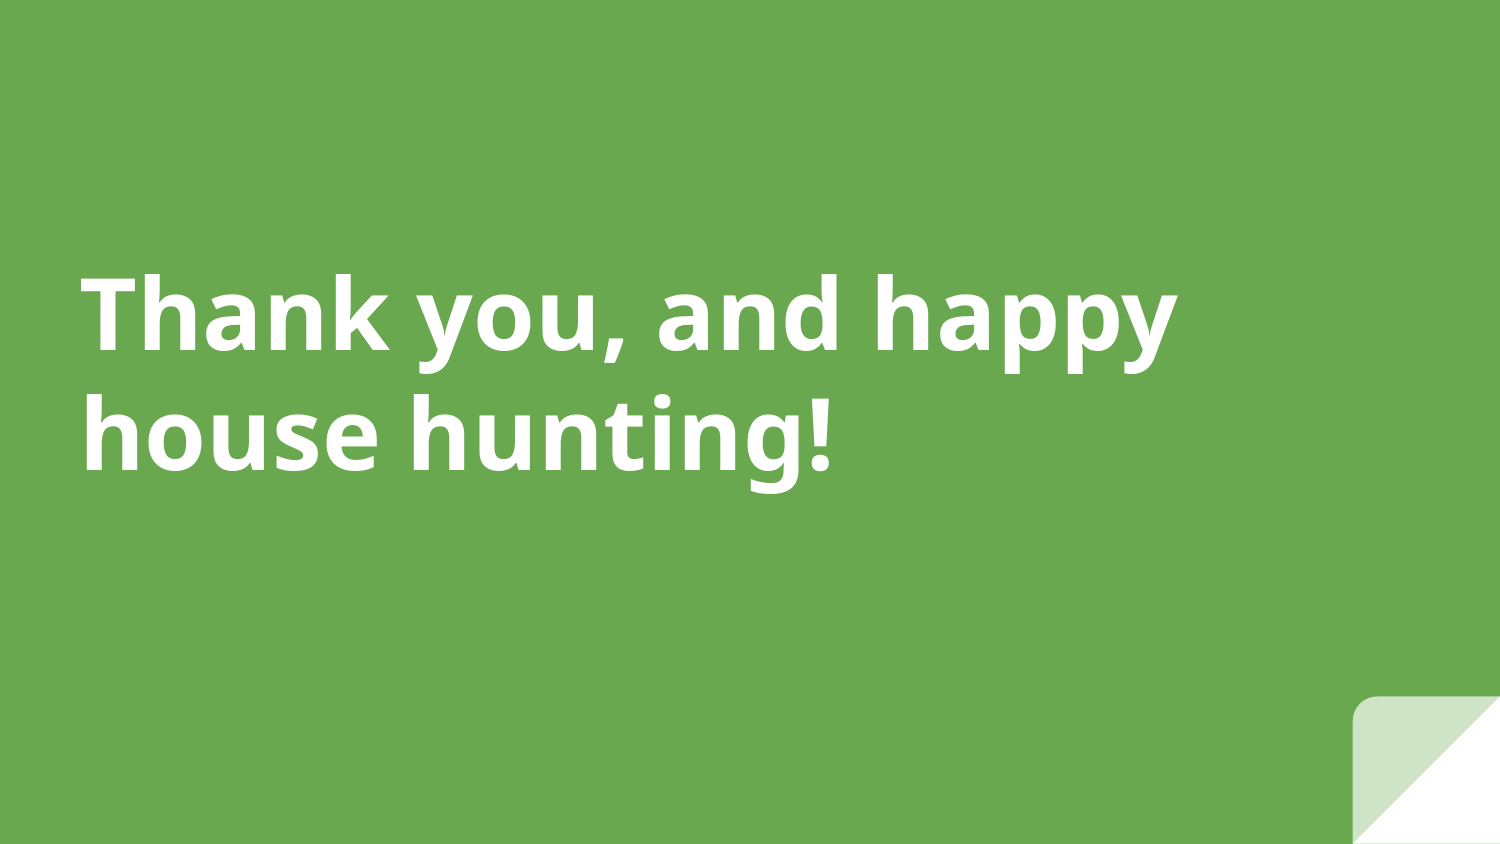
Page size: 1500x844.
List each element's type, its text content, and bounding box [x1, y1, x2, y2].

title Thank you, and happy house hunting! [64, 352, 1413, 506]
